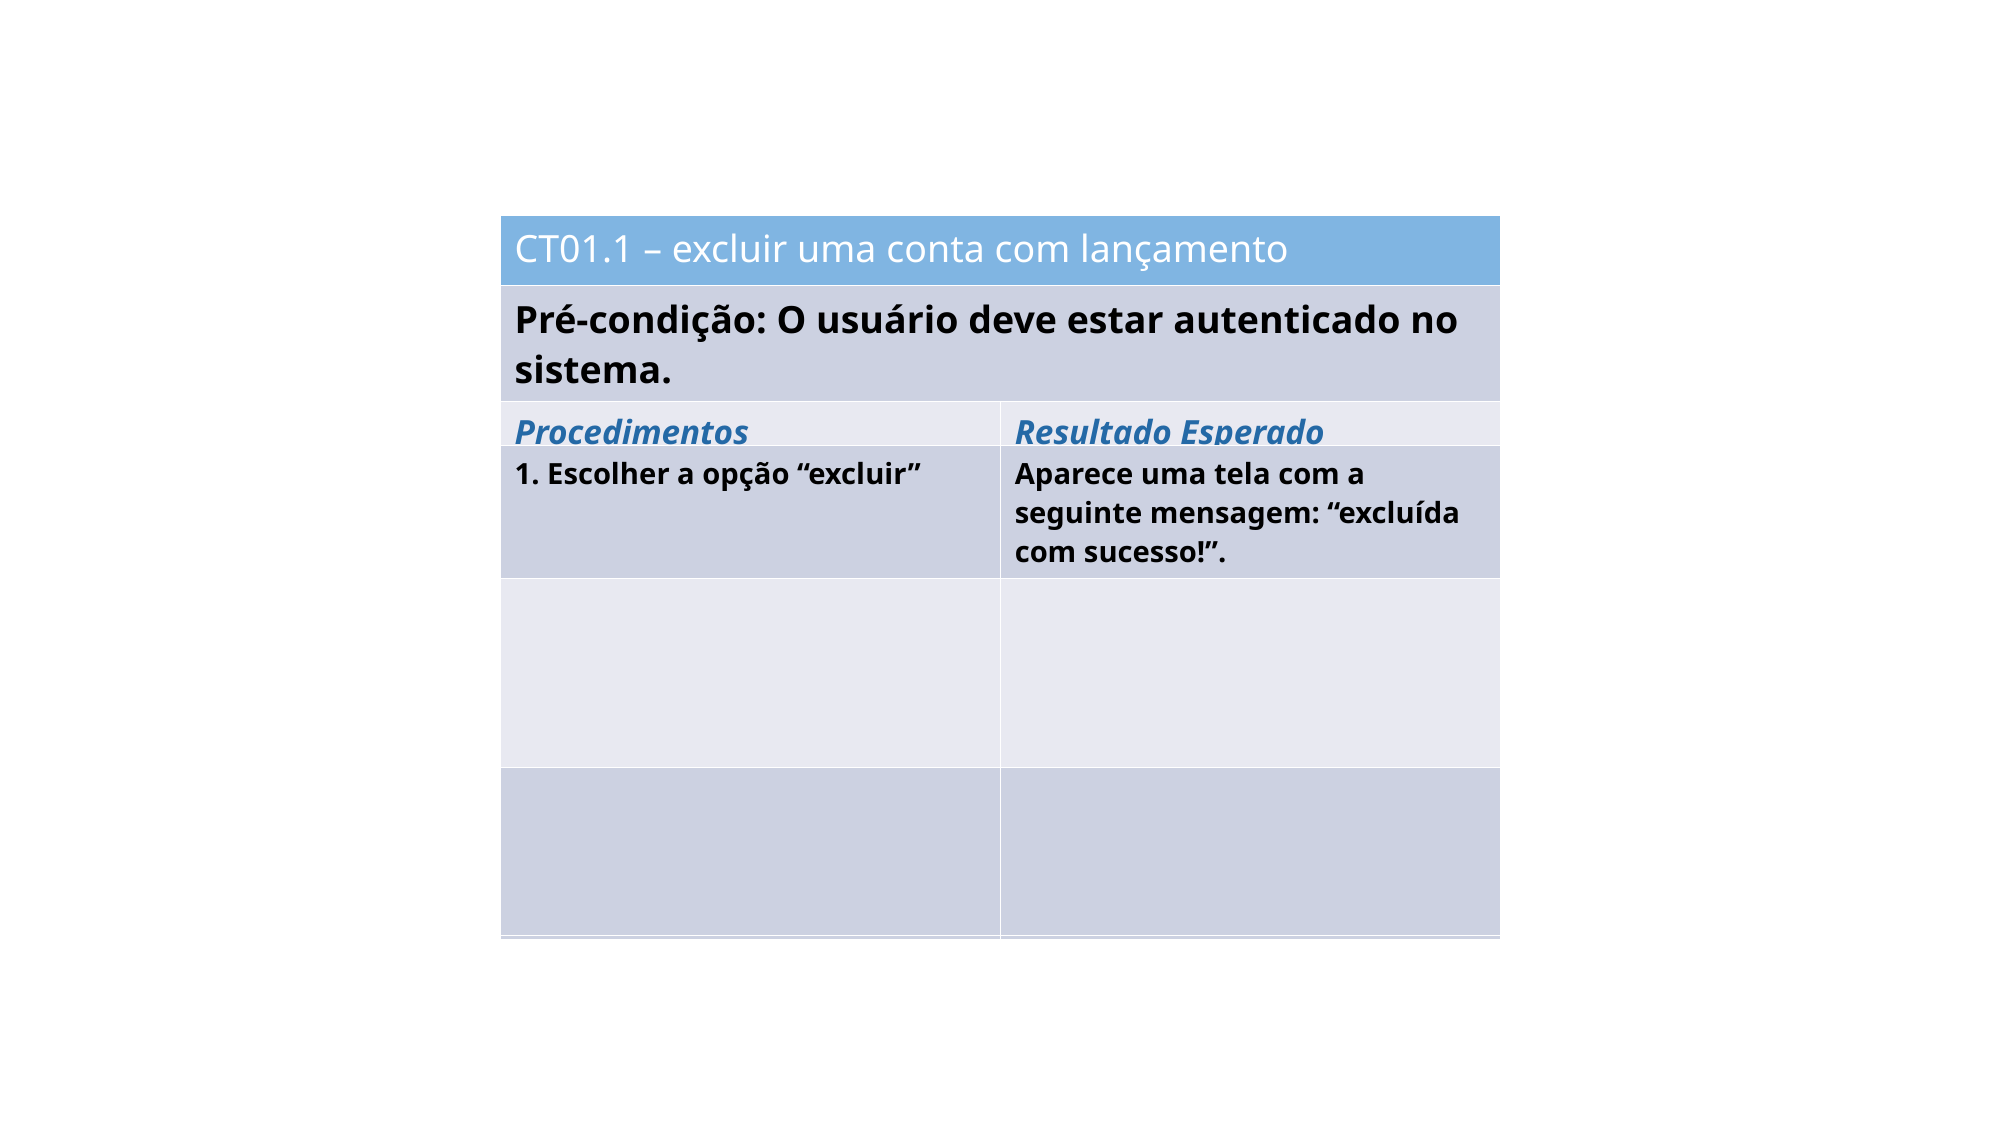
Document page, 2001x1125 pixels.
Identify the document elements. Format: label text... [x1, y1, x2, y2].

table_header CT01.1 – excluir uma conta com lançamento [501, 216, 1500, 285]
table_header Aparece uma tela com a seguinte mensagem: “excluída com sucesso!”. [1001, 446, 1500, 578]
table_cell [1001, 579, 1500, 767]
table_header 1. Escolher a opção “excluir” [501, 446, 1000, 578]
table_cell [1001, 768, 1500, 935]
table_cell Resultado Esperado [1001, 402, 1500, 445]
table_cell [501, 579, 1000, 767]
table_cell [501, 768, 1000, 935]
table_cell Procedimentos [501, 402, 1000, 445]
table_cell Pré-condição: O usuário deve estar autenticado no sistema. [501, 286, 1500, 401]
